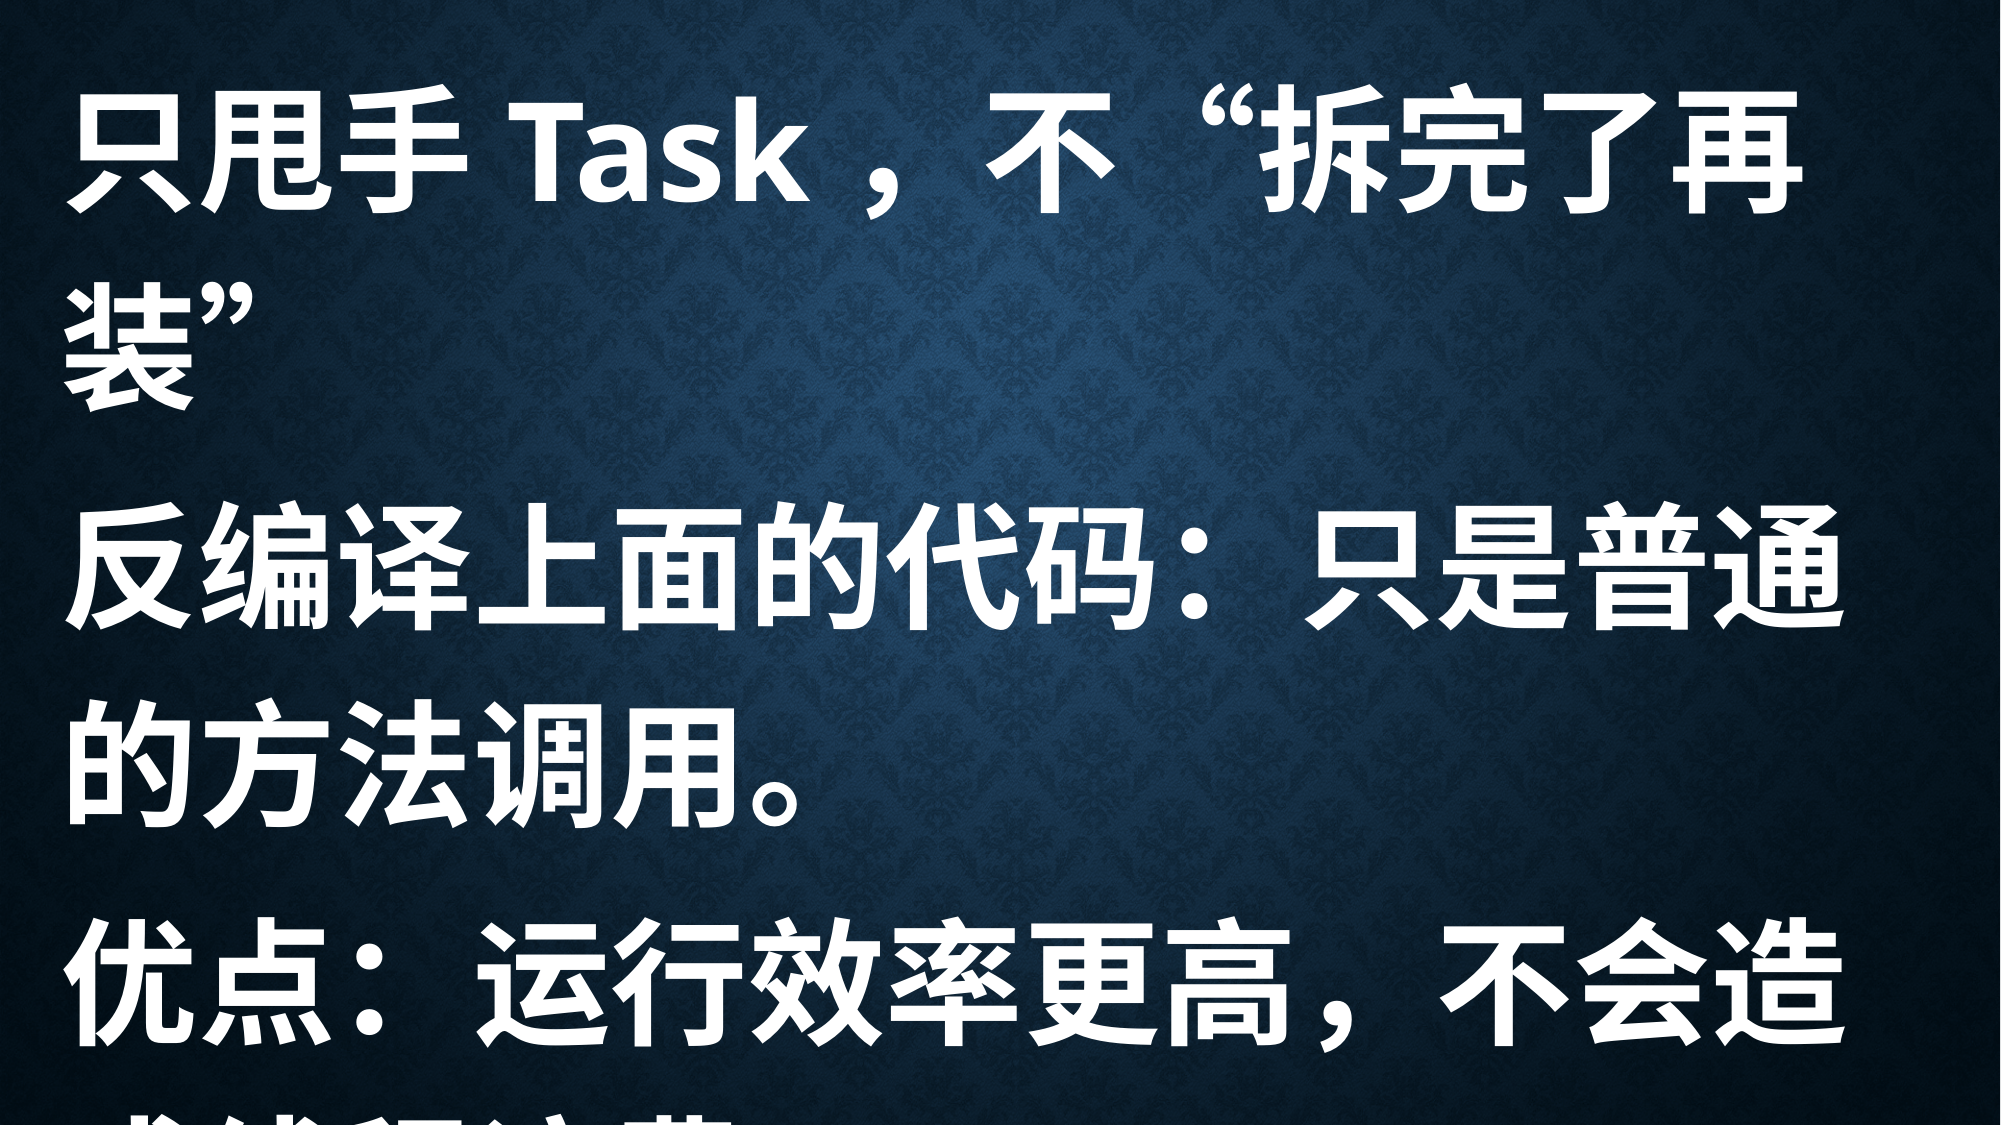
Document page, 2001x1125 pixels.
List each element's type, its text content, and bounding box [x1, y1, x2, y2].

list 只甩手Task，不“拆完了再装” 反编译上面的代码：只是普通的方法调用。 优点：运行效率更高，不会造成线程浪费。 [45, 23, 1963, 1089]
